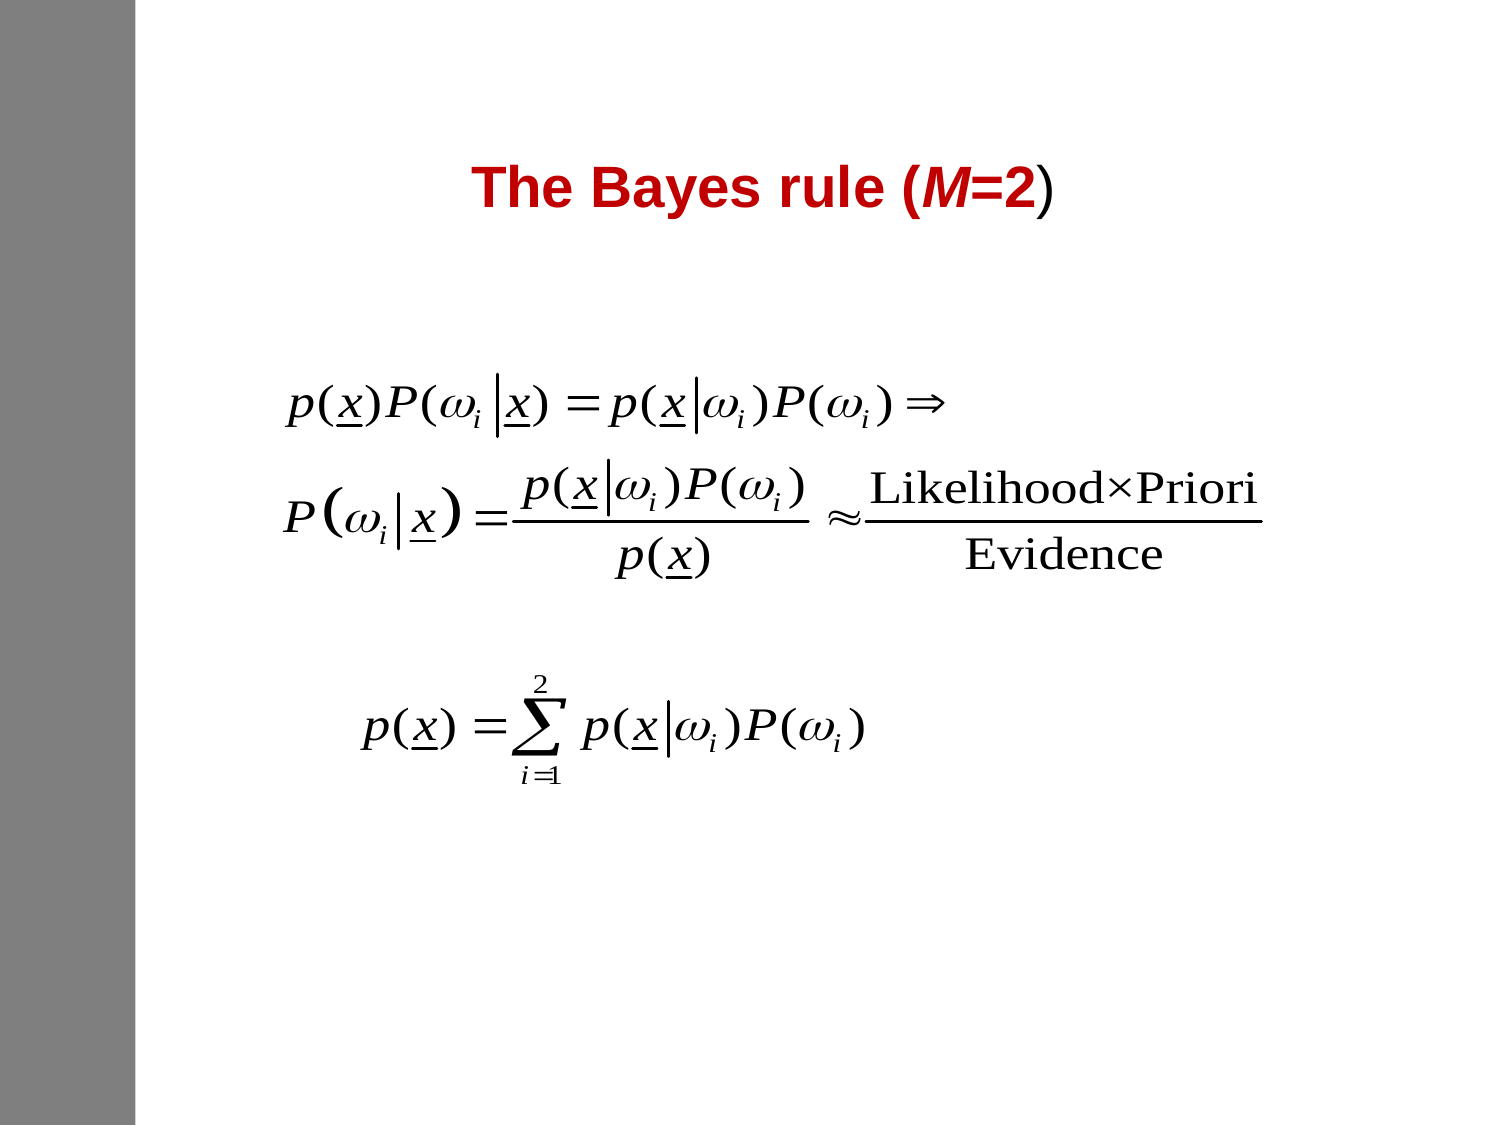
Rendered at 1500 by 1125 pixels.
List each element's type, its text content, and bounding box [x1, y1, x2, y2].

text_box The Bayes rule (Μ=2) [383, 149, 1225, 228]
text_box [272, 365, 1275, 794]
